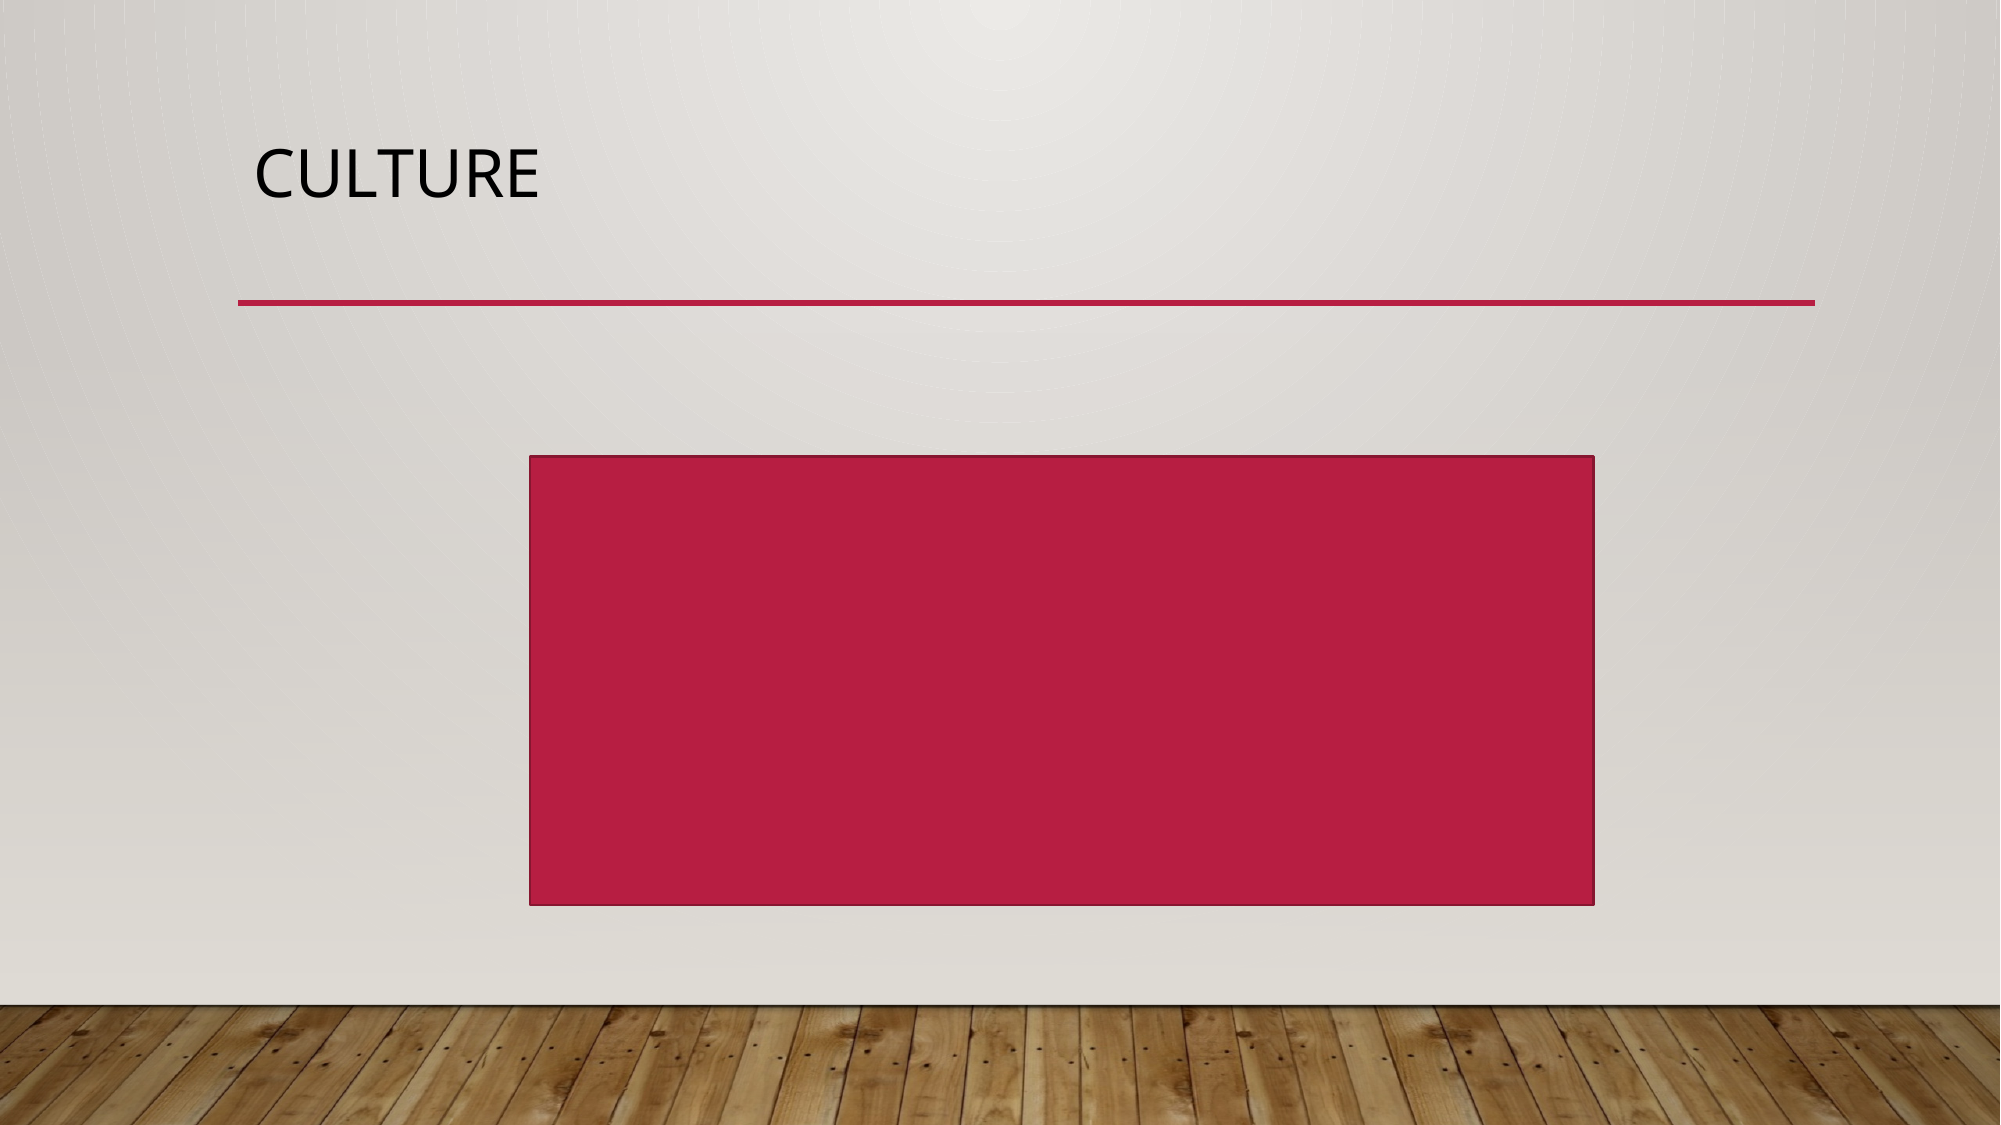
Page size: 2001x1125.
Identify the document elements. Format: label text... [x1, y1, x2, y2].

title Culture [238, 131, 1814, 305]
picture [0, 1005, 2000, 1125]
text_box [529, 455, 1595, 906]
